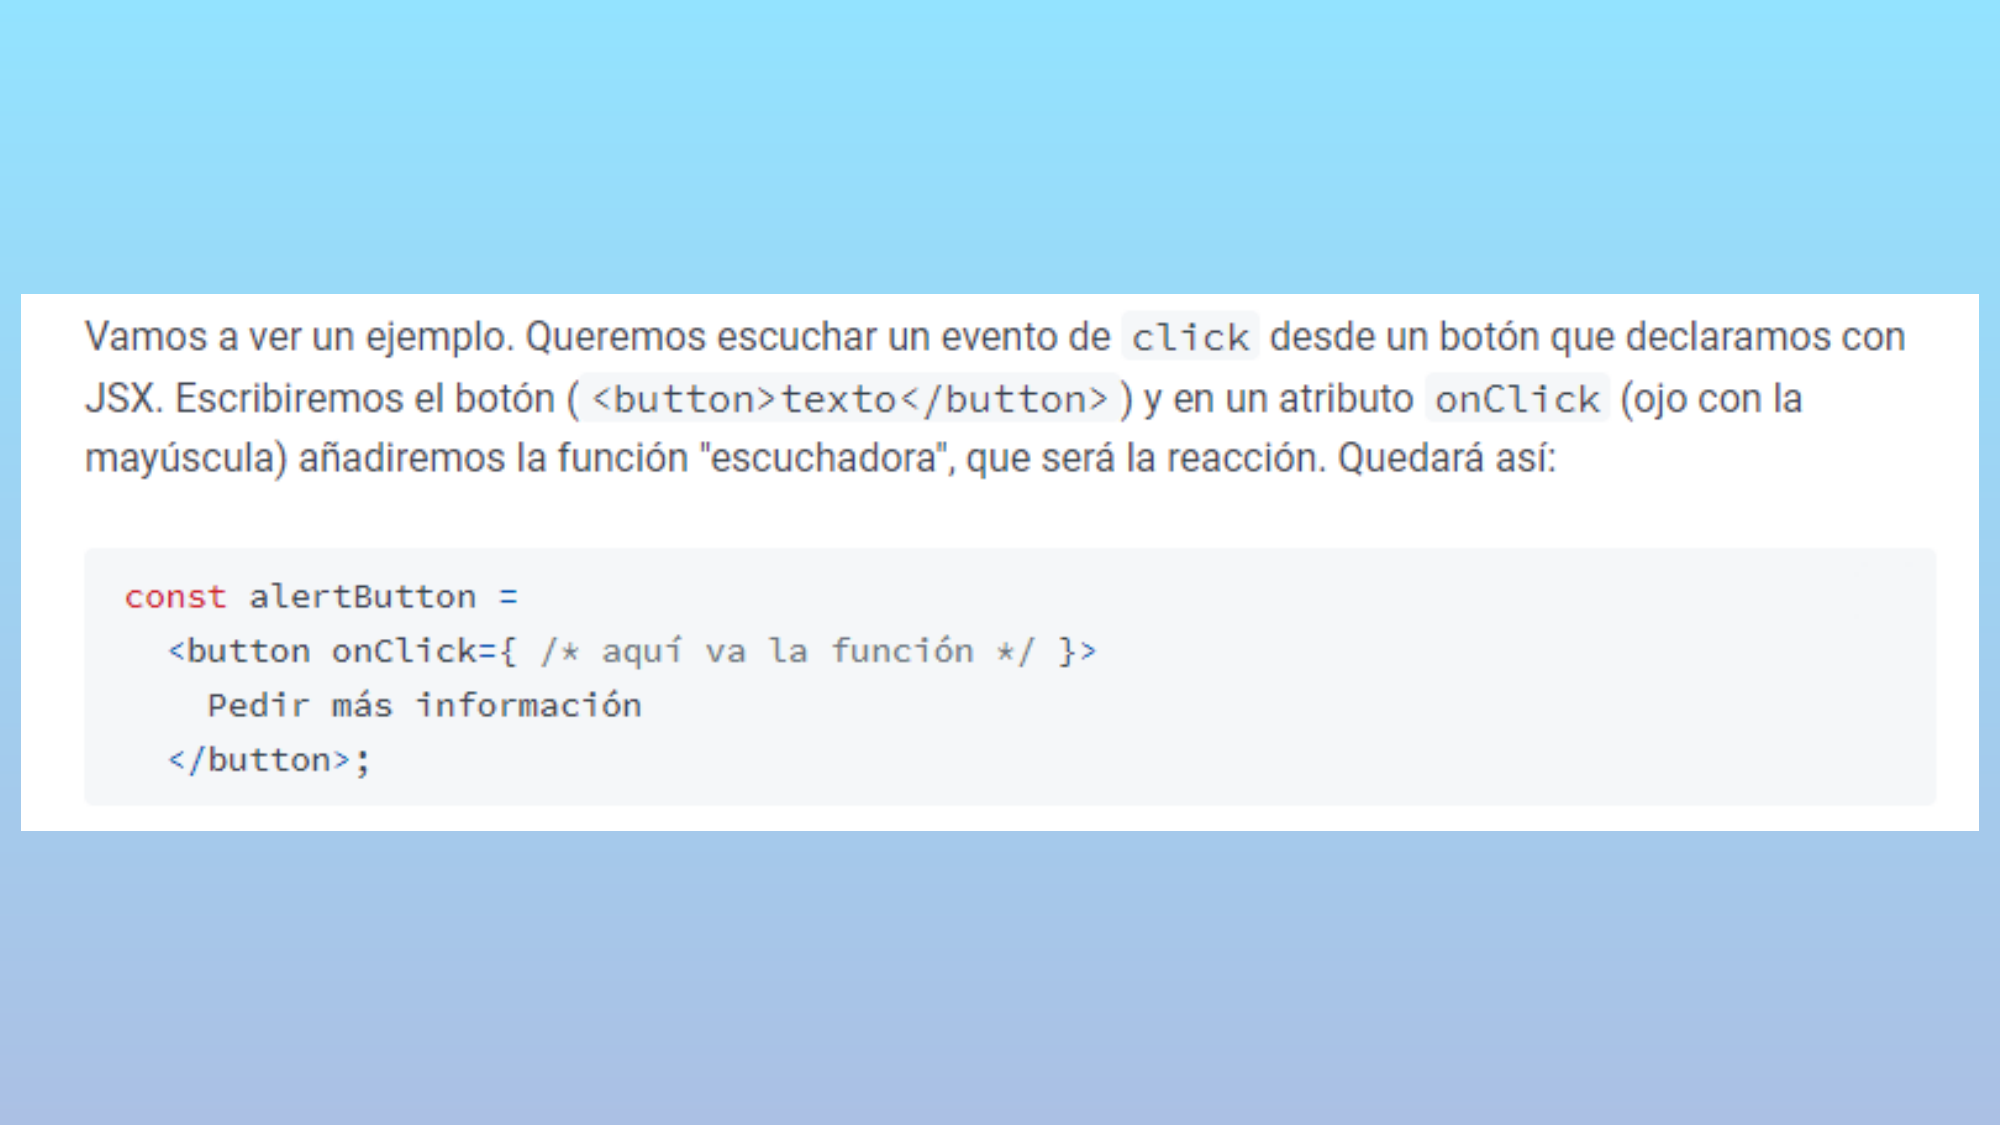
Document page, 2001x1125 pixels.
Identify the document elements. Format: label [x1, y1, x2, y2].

list [21, 294, 1979, 831]
